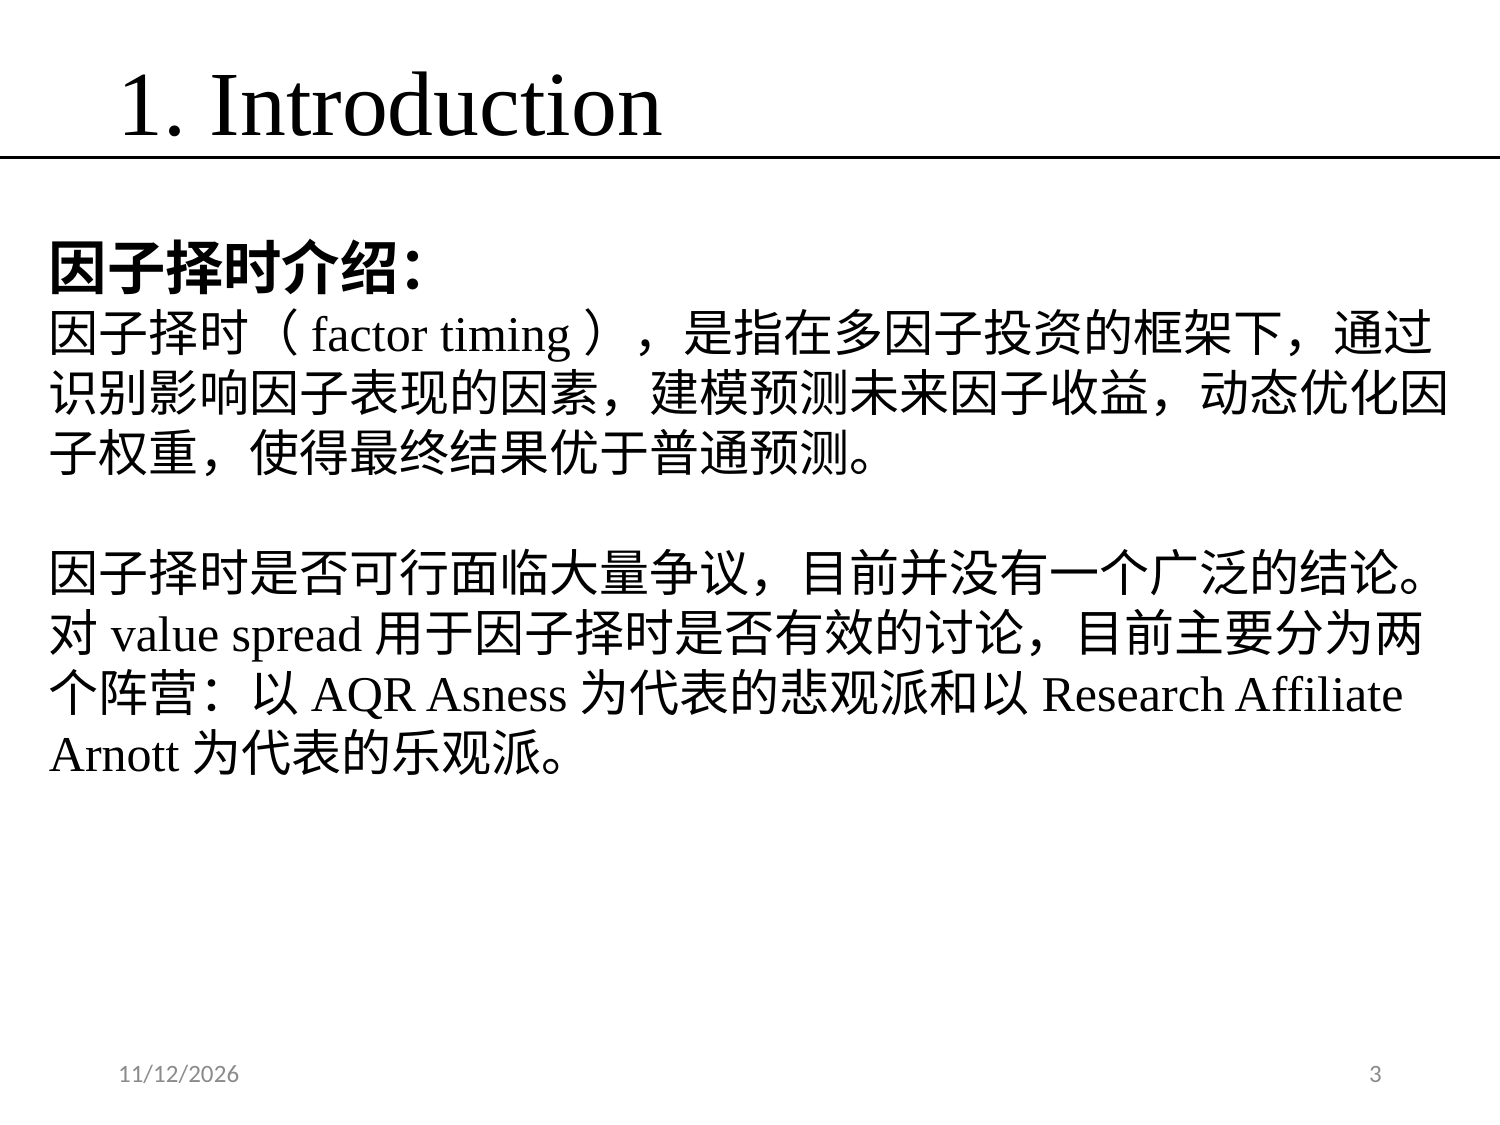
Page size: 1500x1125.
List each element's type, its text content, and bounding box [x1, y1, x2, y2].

text_box 因子择时介绍： 因子择时（factor timing），是指在多因子投资的框架下，通过识别影响因子表现的因素，建模预测未来因子收益，动态优化因子权重，使得最终结果优于普通预测。 因子择时是否可行面临大量争议，目前并没有一个广泛的结论。 对value spread用于因子择时是否有效的讨论，目前主要分为两个阵营：以AQR Asness为代表的悲观派和以Research Affiliate Arnott为代表的乐观派。 [34, 223, 1466, 789]
text_box 1. Introduction [103, 48, 1397, 156]
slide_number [103, 1042, 441, 1103]
slide_number 3 [1059, 1042, 1397, 1103]
